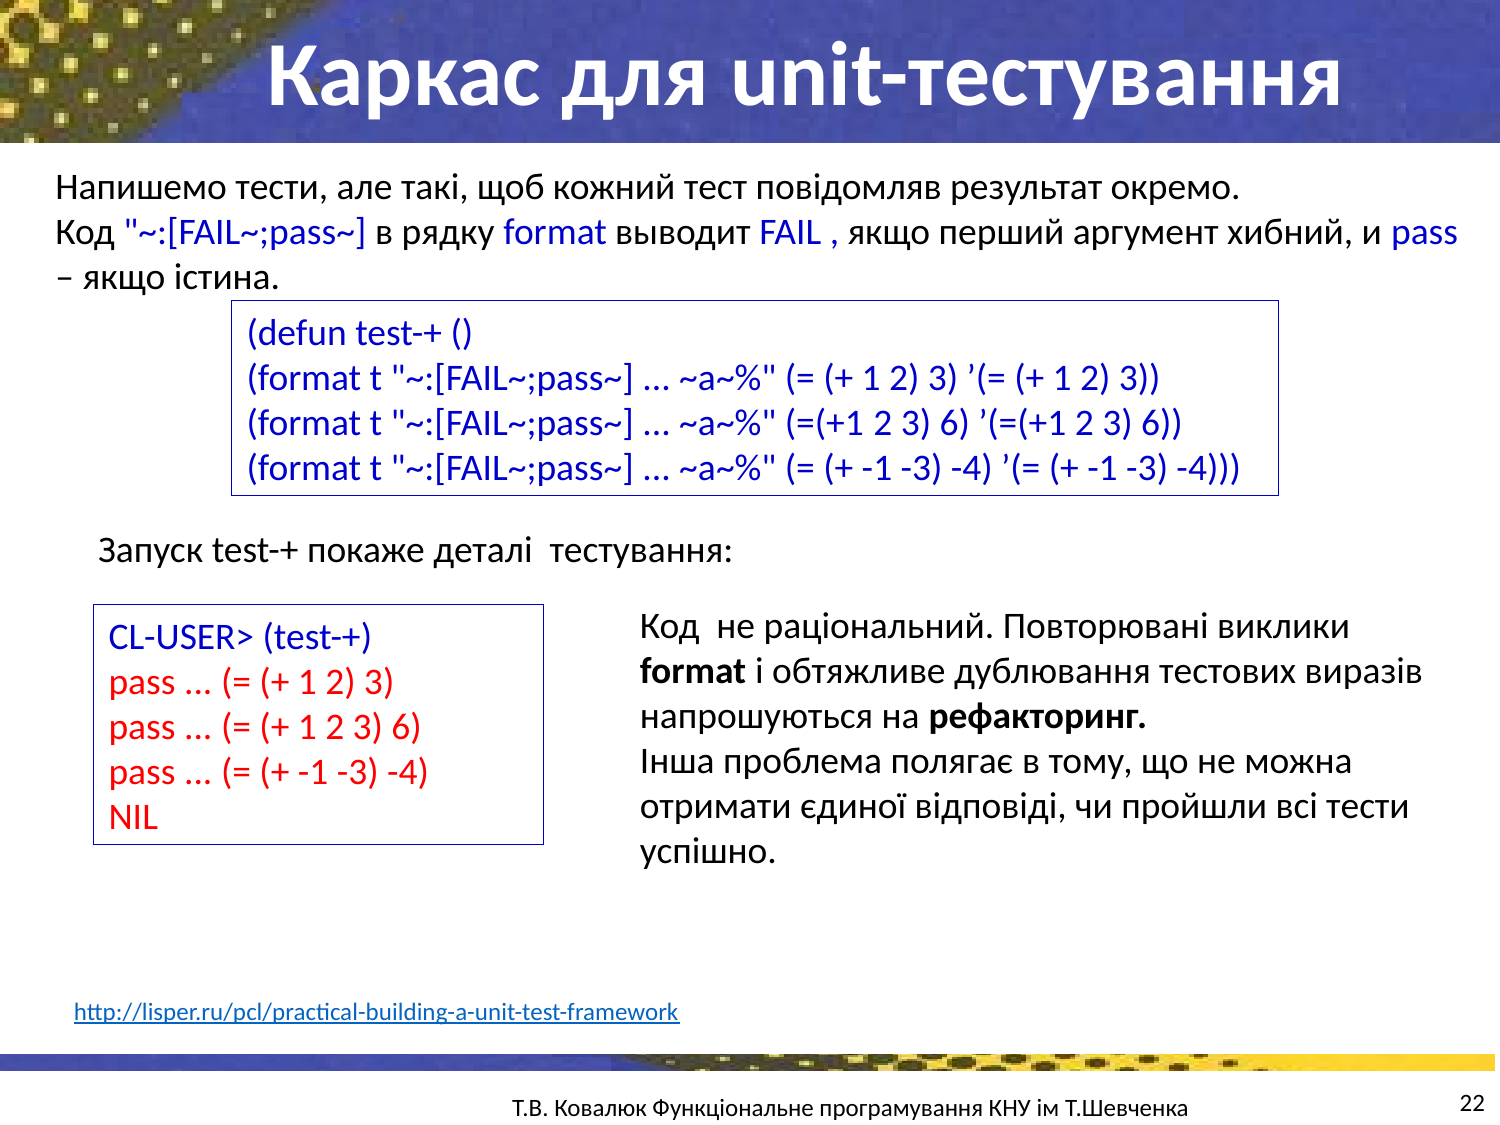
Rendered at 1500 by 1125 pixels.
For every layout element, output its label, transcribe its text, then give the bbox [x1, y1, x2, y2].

text_box Запуск test-+ покаже деталі тестування: [83, 517, 750, 577]
text_box CL-USER> (test-+) pass ... (= (+ 1 2) 3) pass ... (= (+ 1 2 3) 6) pass ... (= (+ -1 -3) -4) NIL [93, 604, 544, 845]
text_box Каркас для unit-тестування [252, 6, 1397, 132]
text_box Код не раціональний. Повторювані виклики format і обтяжливе дублювання тестових виразів напрошуються на рефакторинг. Інша проблема полягає в тому, що не можна отримати єдиної відповіді, чи пройшли всі тести успішно. [625, 593, 1481, 879]
text_box http://lisper.ru/pcl/practical-building-a-unit-test-framework [59, 987, 1088, 1033]
slide_number 22 [1396, 1077, 1500, 1125]
text_box (defun test-+ () (format t "~:[FAIL~;pass~] ... ~a~%" (= (+ 1 2) 3) ’(= (+ 1 2) 3)) (format t "~:[FAIL~;pass~] ... ~a~%" (=(+1 2 3) 6) ’(=(+1 2 3) 6)) (format t "~:[FAIL~;pass~] ... ~a~%" (= (+ -1 -3) -4) ’(= (+ -1 -3) -4))) [231, 304, 1279, 496]
text_box Напишемо тести, але такі, щоб кожний тест повідомляв результат окремо. Код "~:[FAIL~;pass~] в рядку format выводит FAIL , якщо перший аргумент хибний, и pass – якщо істина. [40, 154, 1500, 304]
picture [0, 0, 1500, 143]
picture [0, 1054, 1500, 1071]
